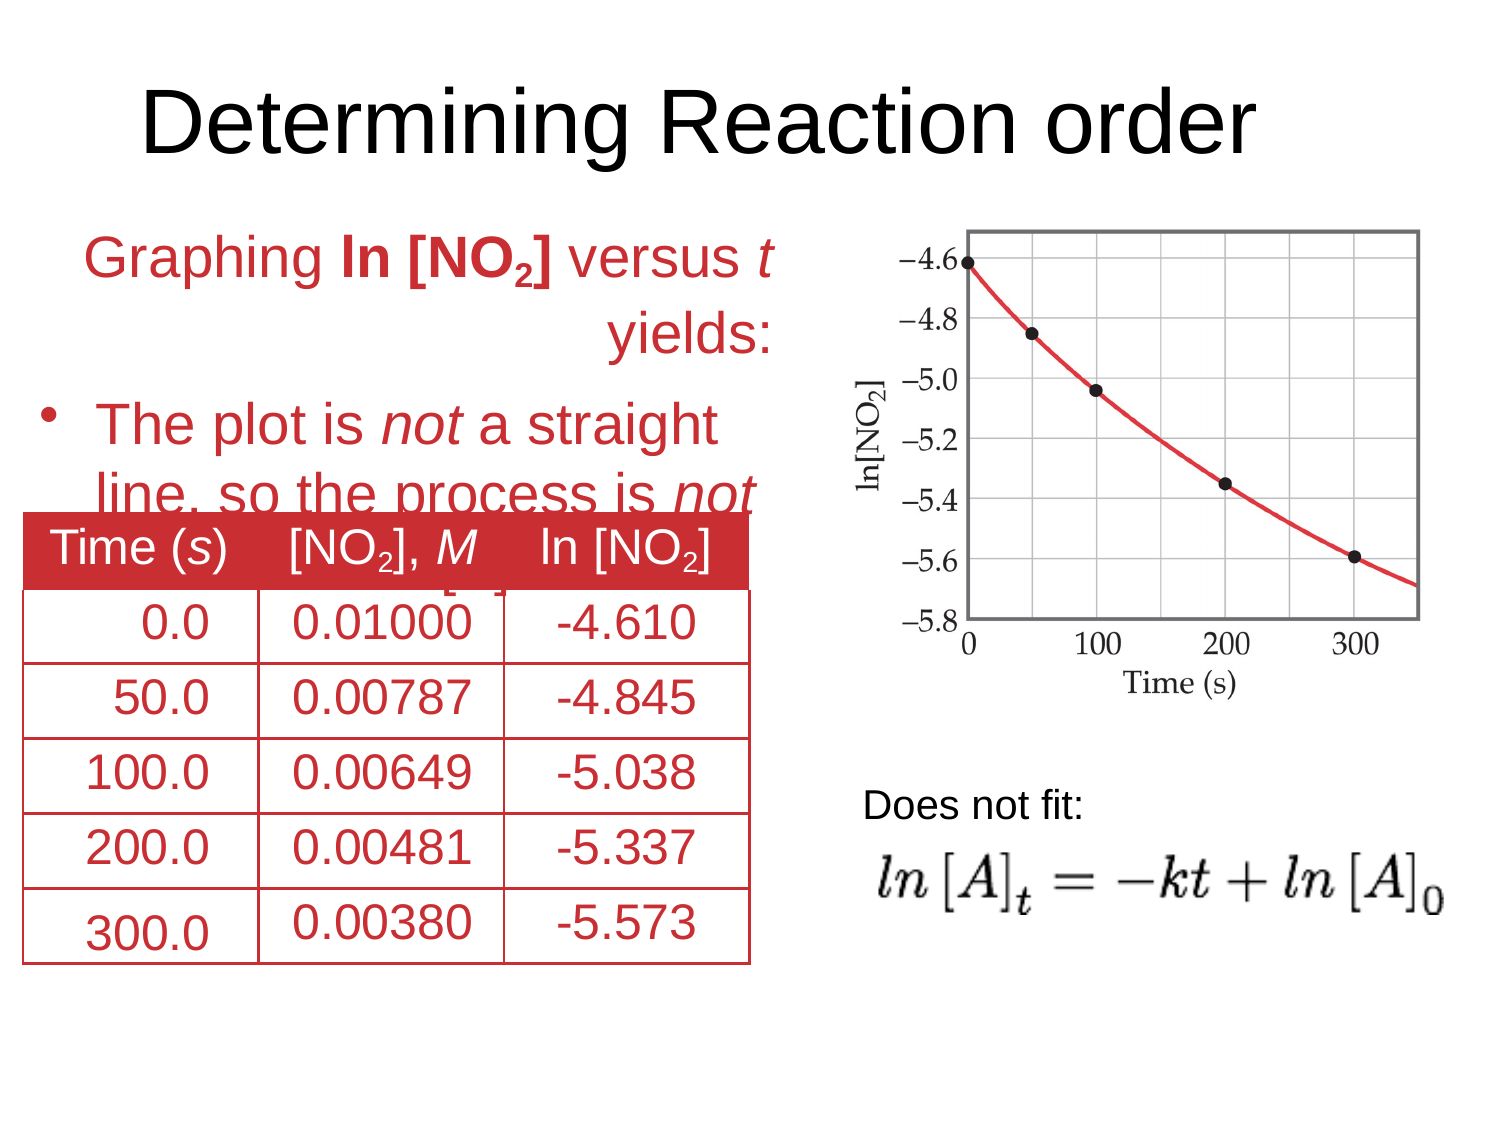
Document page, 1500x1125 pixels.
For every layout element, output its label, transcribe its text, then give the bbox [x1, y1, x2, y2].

table_cell 0.00649 [260, 740, 503, 812]
table_cell 0.00481 [260, 815, 503, 887]
table_cell -5.573 [505, 890, 748, 962]
table_header Time (s) [23, 512, 258, 590]
table_cell 0.01000 [260, 590, 503, 662]
table_cell 200.0 [24, 815, 257, 887]
title Determining Reaction order [137, 59, 1263, 250]
table_cell 100.0 [24, 740, 257, 812]
text_box [877, 852, 1444, 915]
table_header ln [NO2] [504, 512, 749, 590]
text_box Does not fit: [860, 775, 1087, 828]
table_cell 0.0 [24, 590, 257, 662]
table_cell 50.0 [24, 665, 257, 737]
table_cell -4.845 [505, 665, 748, 737]
table_cell 0.00380 [260, 890, 503, 962]
table_cell 300.0 [24, 890, 257, 962]
table_cell -5.337 [505, 815, 748, 887]
table_cell -4.610 [505, 590, 748, 662]
table_cell 0.00787 [260, 665, 503, 737]
table_cell -5.038 [505, 740, 748, 812]
table_header [NO2], M [258, 512, 504, 590]
text_box Graphing ln [NO2] versus t yields: The plot is not a straight line, so the process is not first-order in [A]. [35, 215, 777, 597]
text_box [853, 228, 1421, 702]
